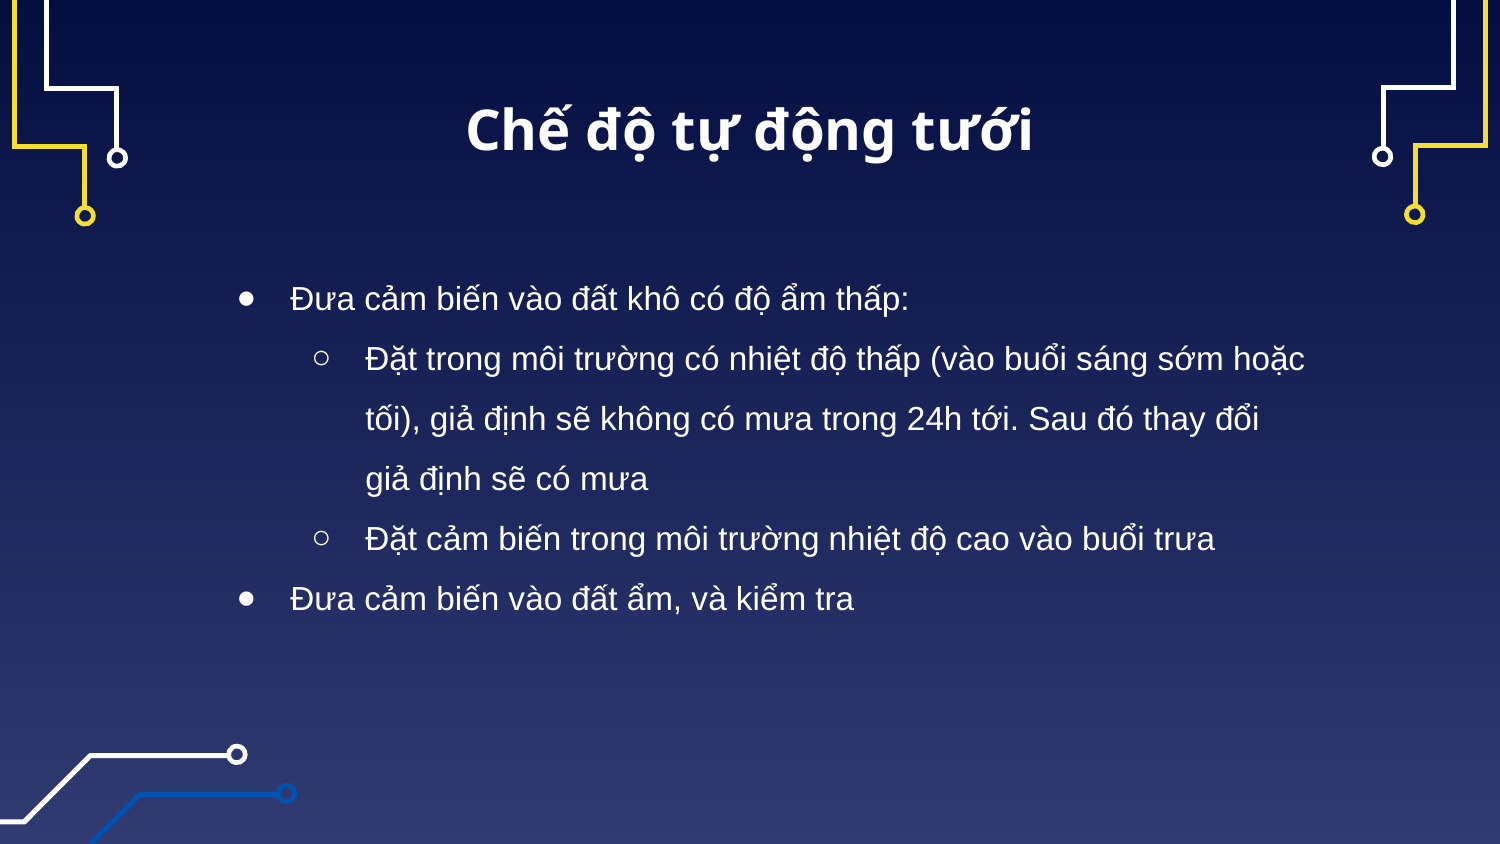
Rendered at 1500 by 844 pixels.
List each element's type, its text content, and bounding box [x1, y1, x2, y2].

title Đưa cảm biến vào đất khô có độ ẩm thấp: Đặt trong môi trường có nhiệt độ thấp (vào buổi sáng sớm hoặc tối), giả định sẽ không có mưa trong 24h tới. Sau đó thay đổi giả định sẽ có mưa Đặt cảm biến trong môi trường nhiệt độ cao vào buổi trưa Đưa cảm biến vào đất ẩm, và kiểm tra [200, 175, 1328, 700]
title Chế độ tự động tưới [116, 88, 1383, 167]
